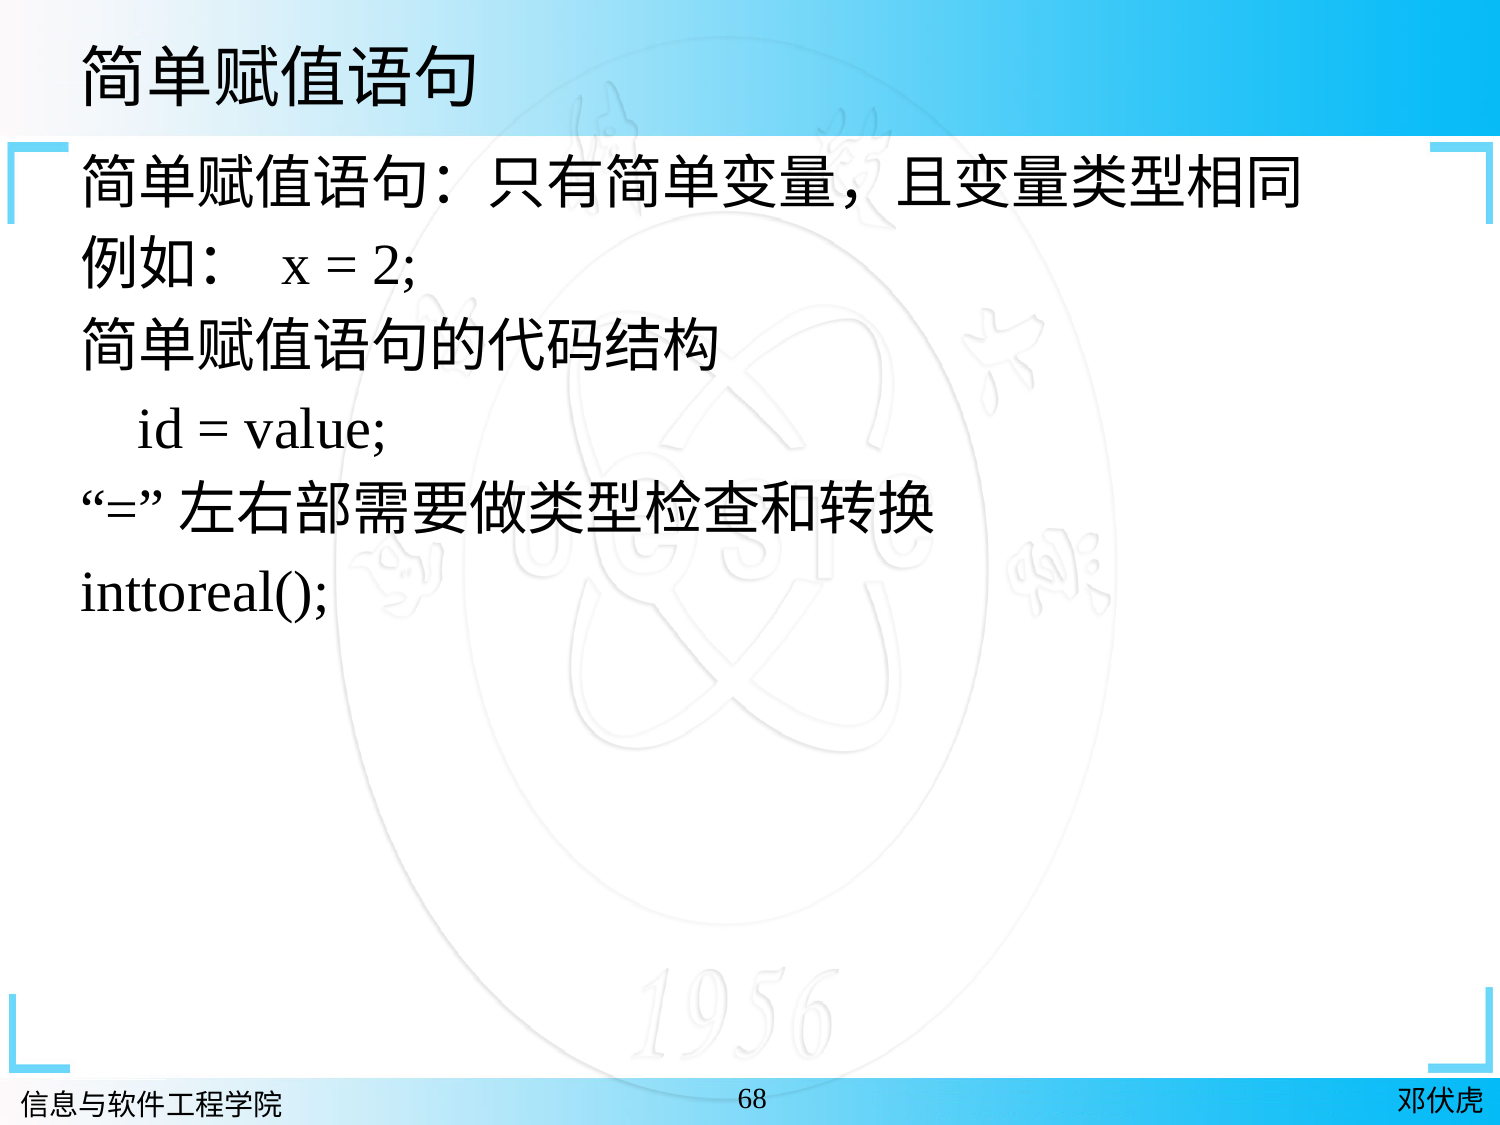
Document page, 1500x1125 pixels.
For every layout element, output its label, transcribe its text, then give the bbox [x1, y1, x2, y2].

text_box 简单赋值语句 [64, 26, 1139, 138]
footer 信息与软件工程学院 [5, 1079, 627, 1125]
subtitle 简单赋值语句：只有简单变量，且变量类型相同 例如： x = 2; 简单赋值语句的代码结构 id = value; “=”左右部需要做类型检查和转换 inttoreal(); [64, 136, 1424, 1067]
slide_number 68 [657, 1072, 848, 1125]
slide_number 邓伏虎 [878, 1074, 1500, 1125]
picture [0, 0, 1500, 1125]
